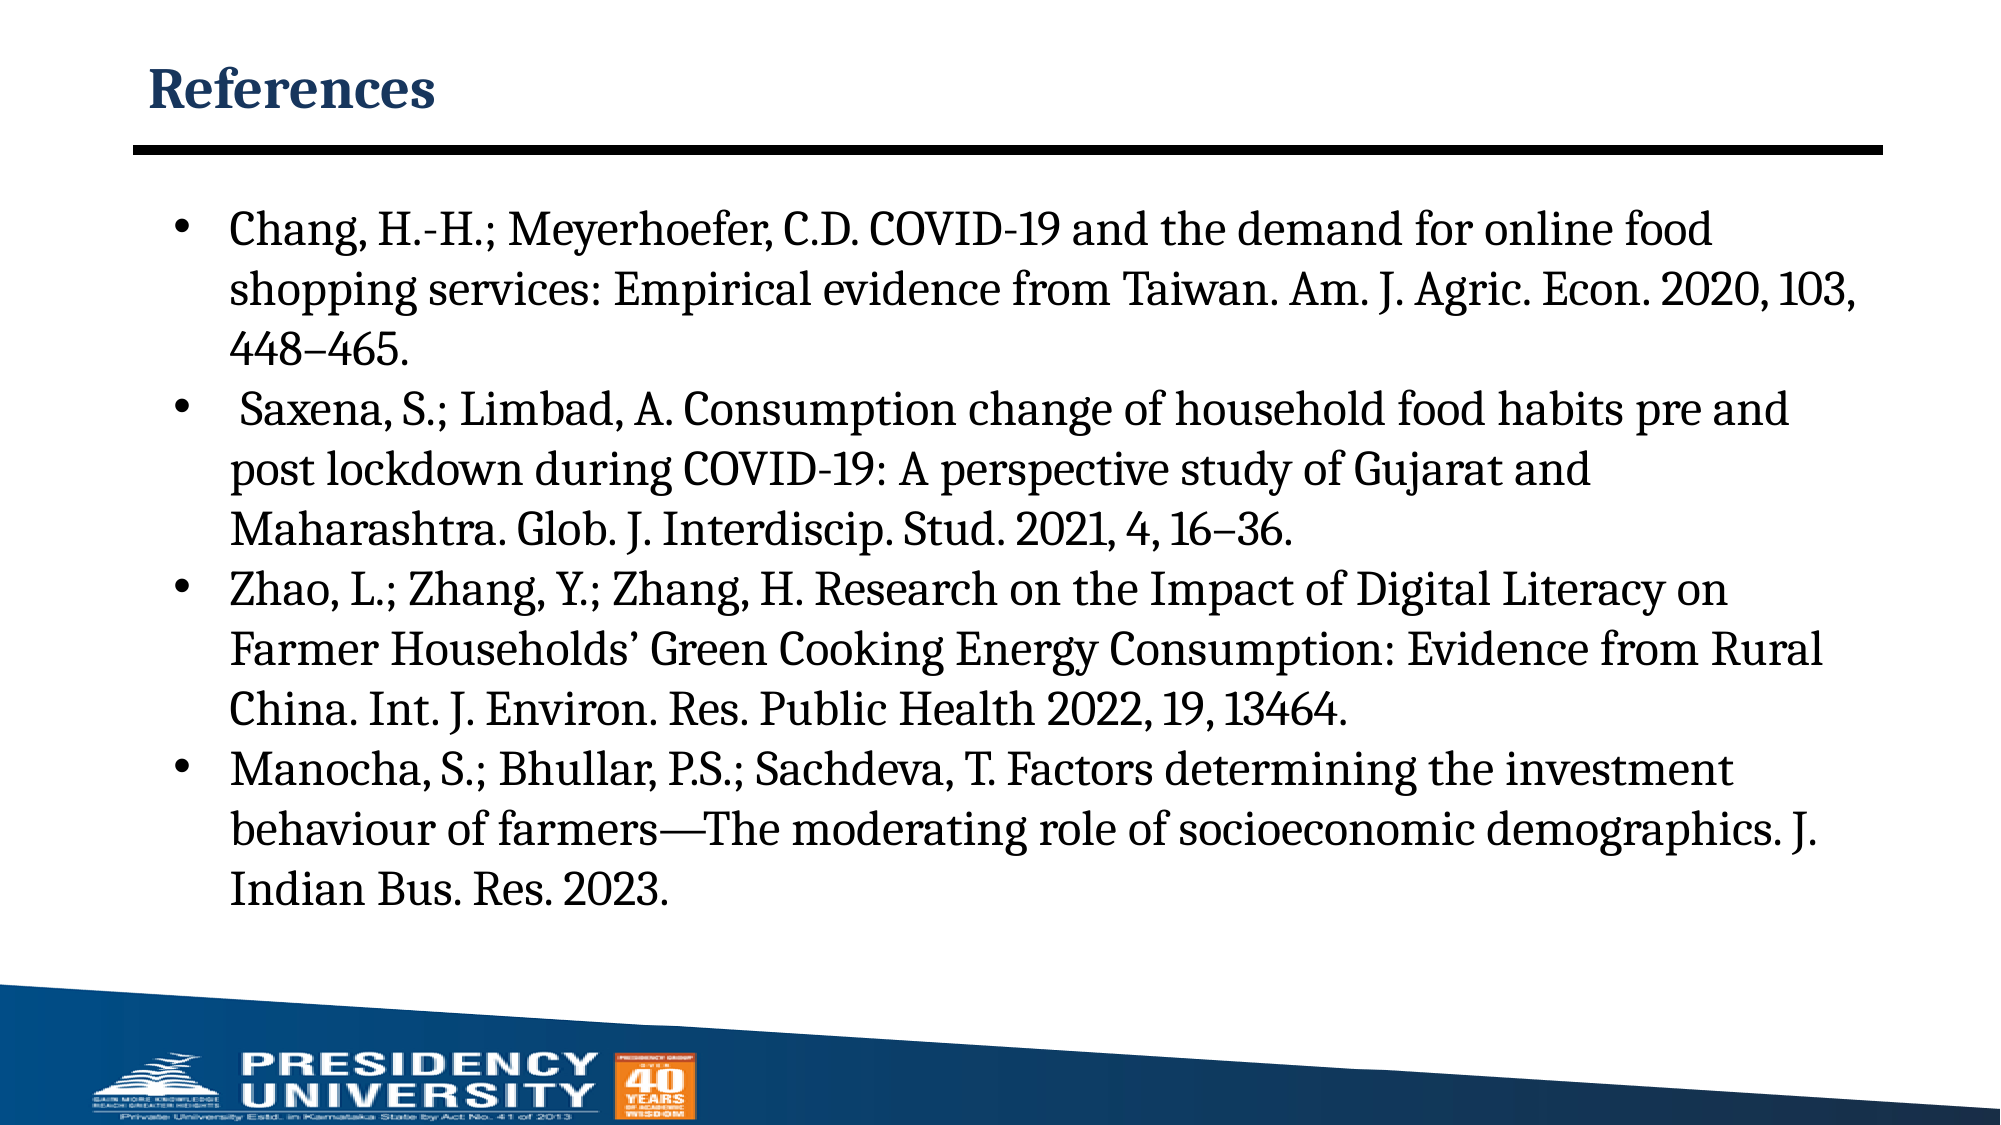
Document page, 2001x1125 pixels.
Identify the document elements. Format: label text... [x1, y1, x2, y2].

list Chang, H.-H.; Meyerhoefer, C.D. COVID-19 and the demand for online food shopping services: Empirical evidence from Taiwan. Am. J. Agric. Econ. 2020, 103, 448–465. Saxena, S.; Limbad, A. Consumption change of household food habits pre and post lockdown during COVID-19: A perspective study of Gujarat and Maharashtra. Glob. J. Interdiscip. Stud. 2021, 4, 16–36. Zhao, L.; Zhang, Y.; Zhang, H. Research on the Impact of Digital Literacy on Farmer Households’ Green Cooking Energy Consumption: Evidence from Rural China. Int. J. Environ. Res. Public Health 2022, 19, 13464. Manocha, S.; Bhullar, P.S.; Sachdeva, T. Factors determining the investment behaviour of farmers—The moderating role of socioeconomic demographics. J. Indian Bus. Res. 2023. [133, 187, 1884, 1000]
title References [133, 45, 1884, 125]
picture [0, 982, 2000, 1125]
